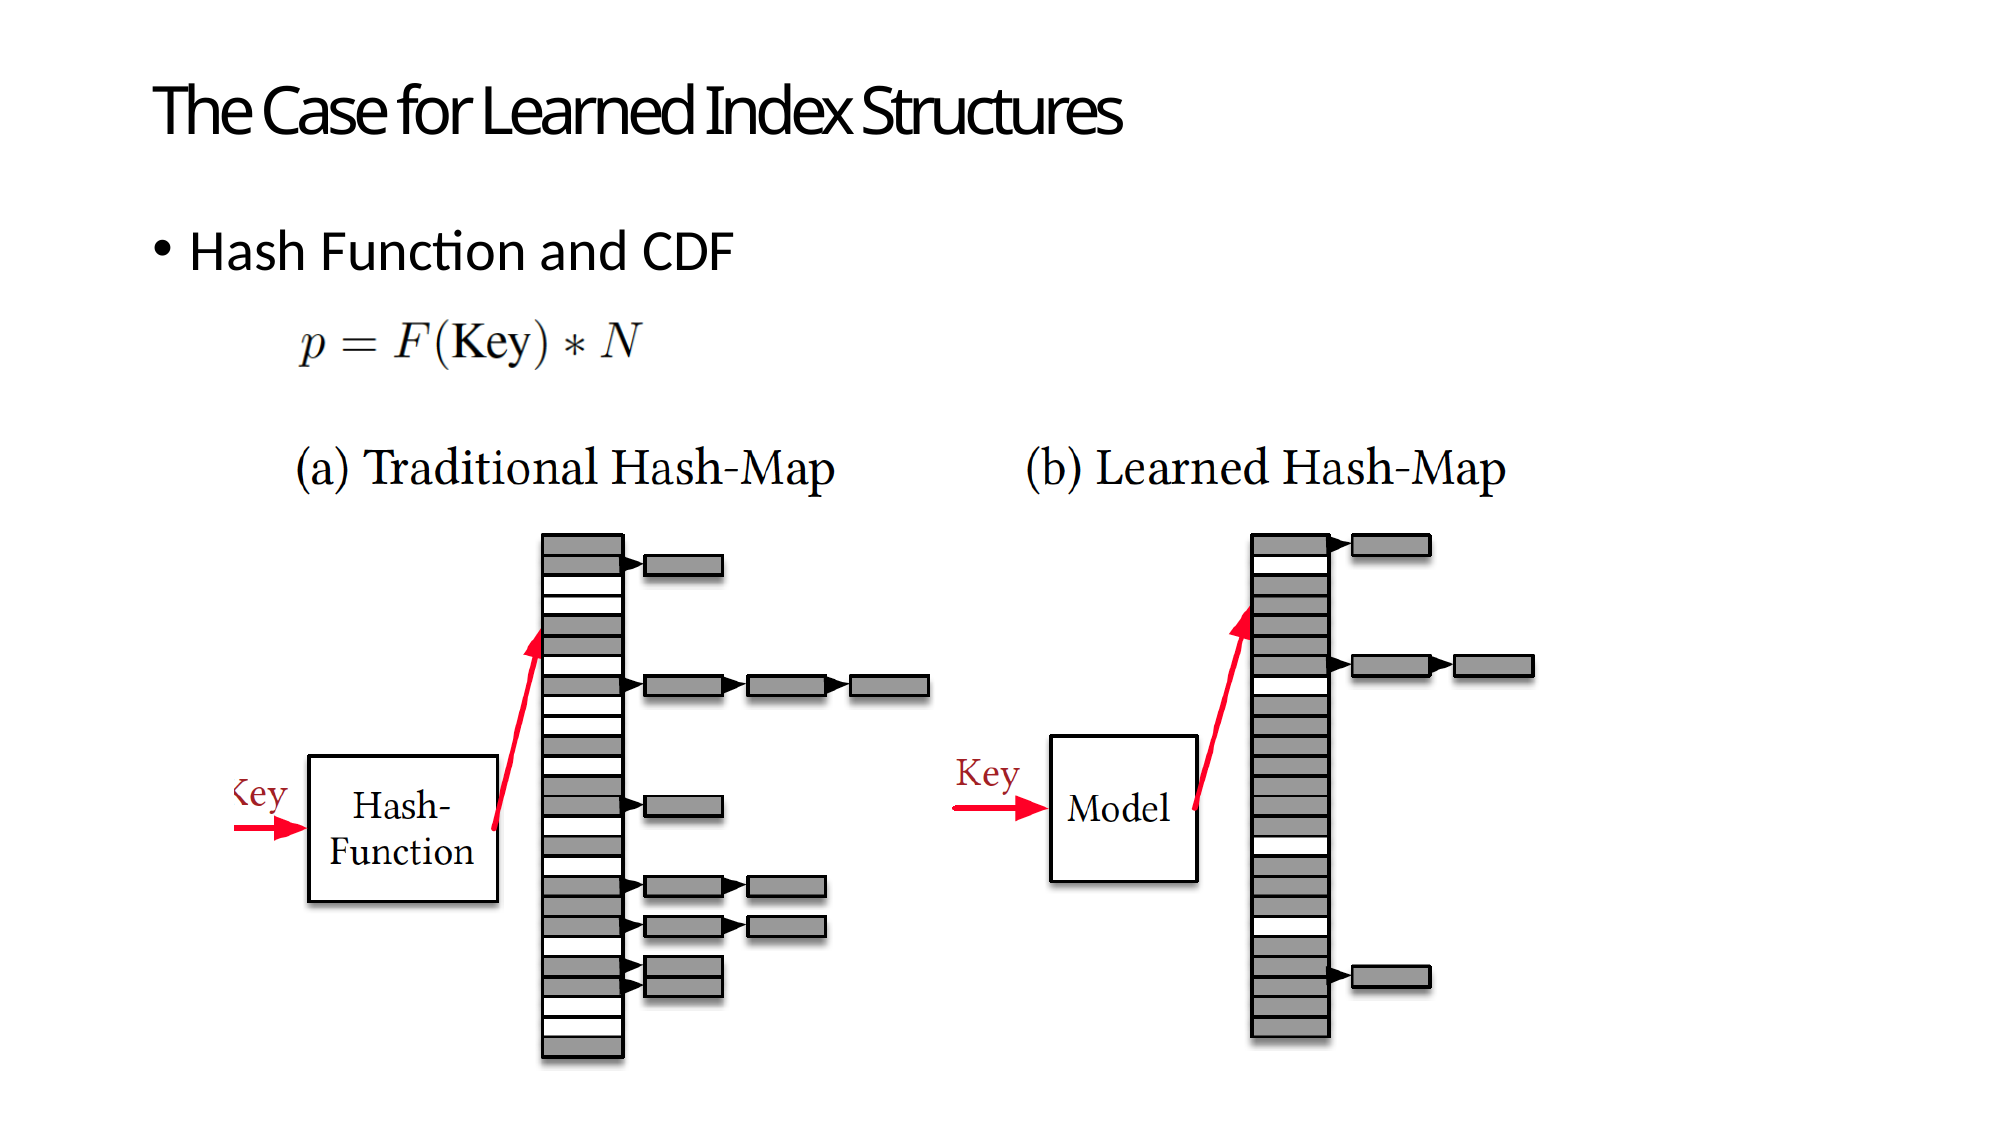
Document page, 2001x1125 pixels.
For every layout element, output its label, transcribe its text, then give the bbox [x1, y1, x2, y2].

picture [234, 292, 1606, 1092]
list Hash Function and CDF [137, 212, 1863, 1014]
title The Case for Learned Index Structures [137, 59, 1863, 166]
